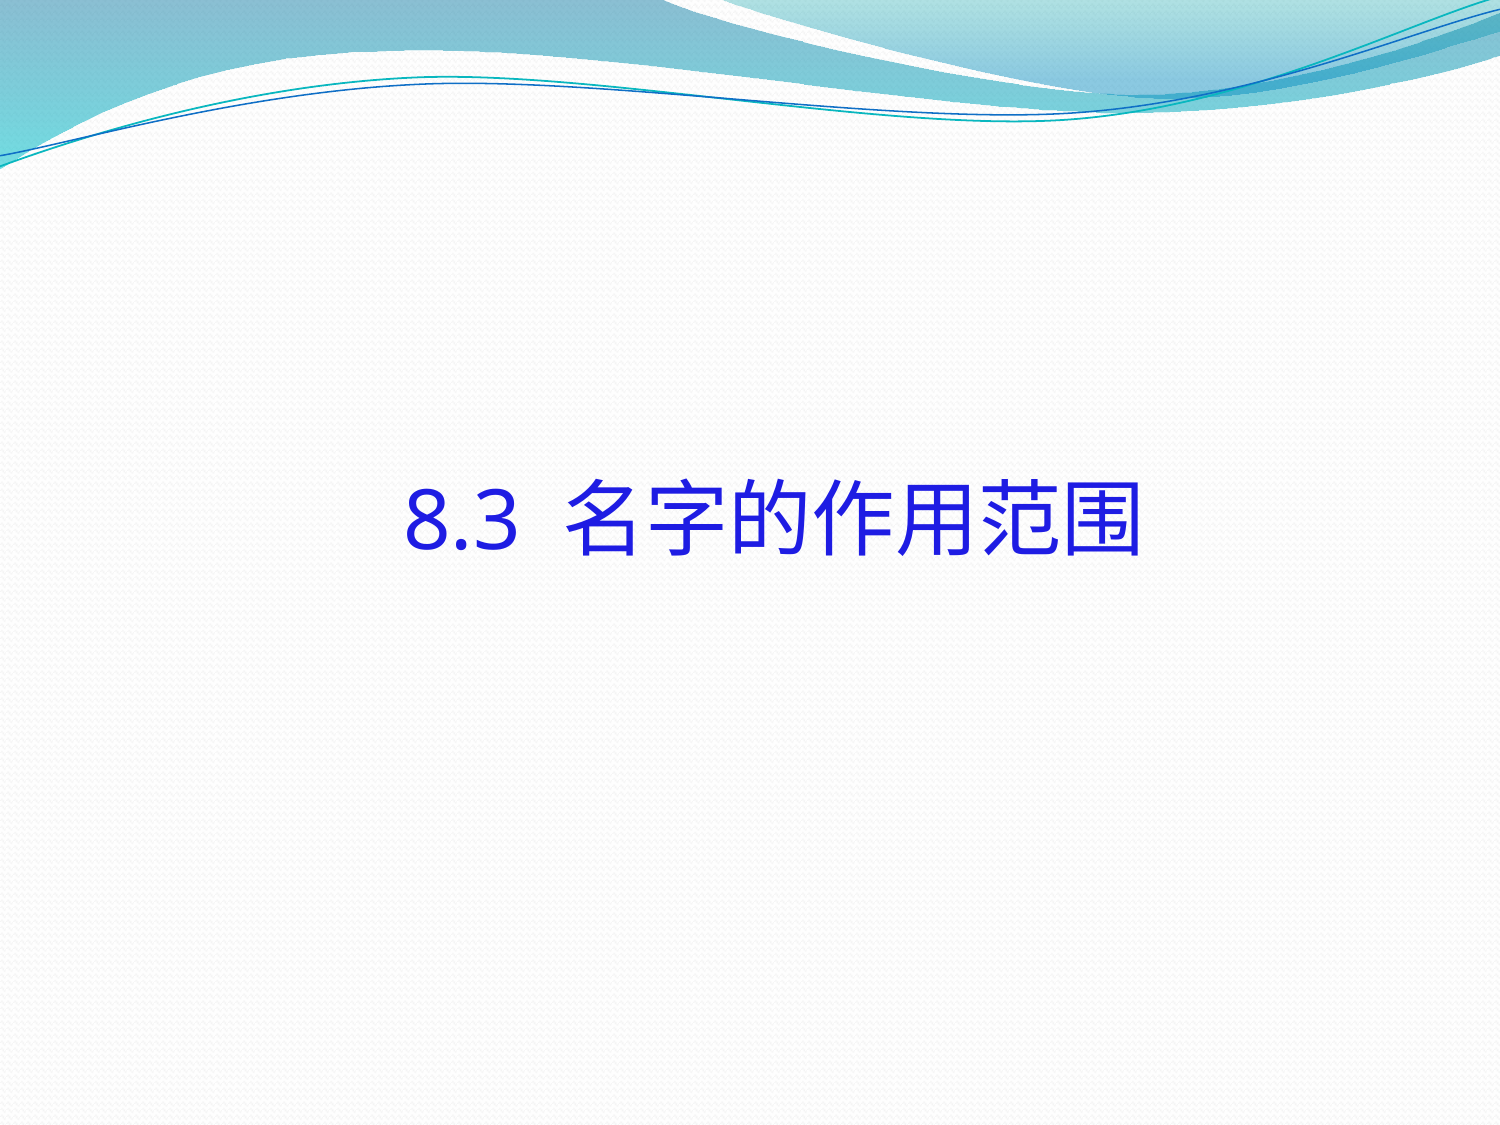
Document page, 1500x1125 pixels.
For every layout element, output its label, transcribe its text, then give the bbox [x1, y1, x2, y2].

title 8.3 名字的作用范围 [99, 379, 1450, 567]
